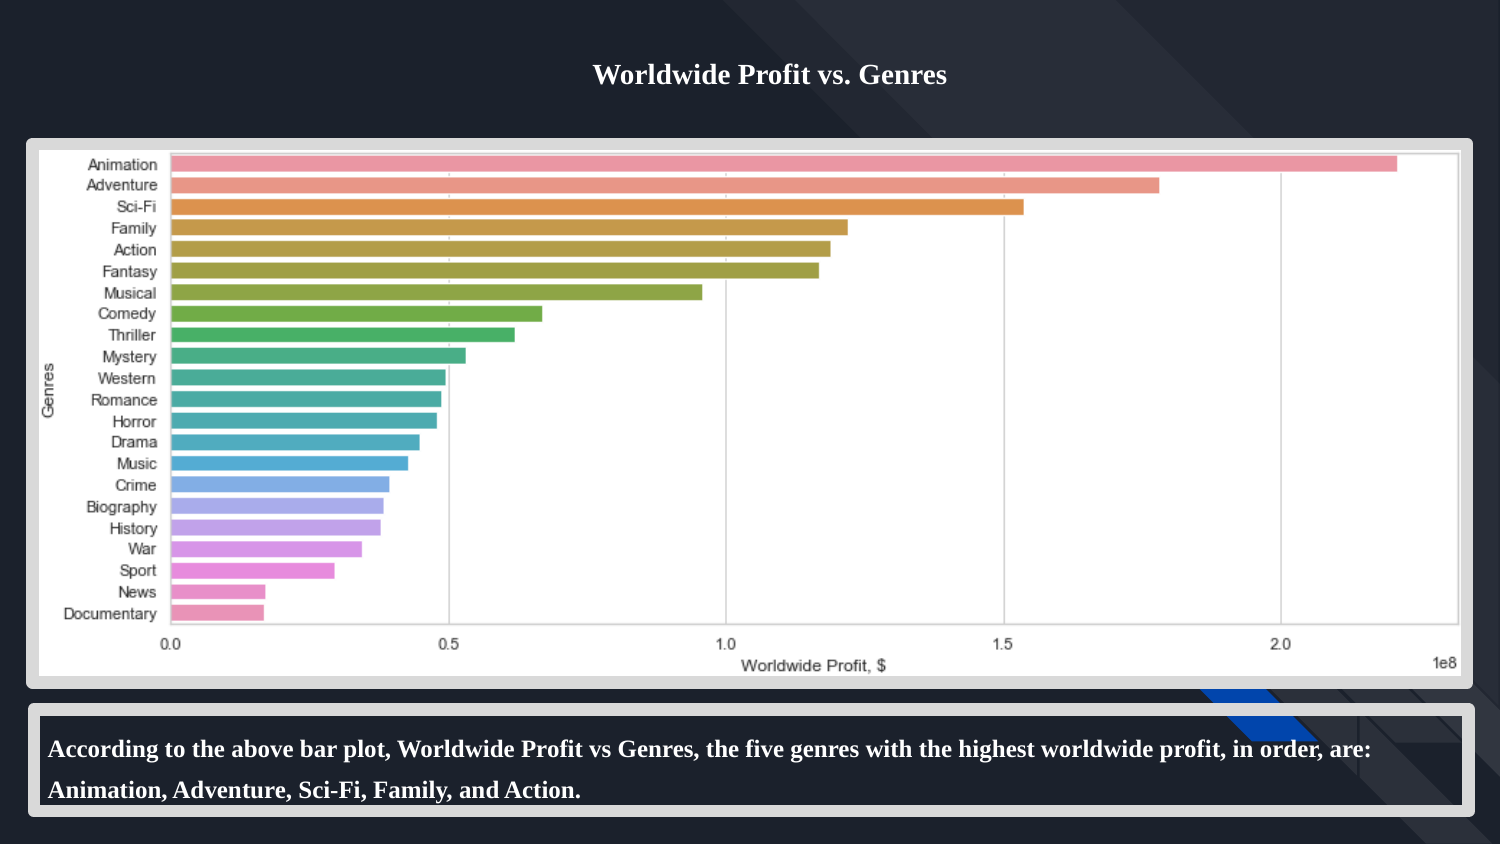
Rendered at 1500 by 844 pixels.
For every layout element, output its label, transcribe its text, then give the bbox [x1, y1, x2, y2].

text_box Worldwide Profit vs. Genres [577, 40, 968, 106]
text_box [121, 18, 1070, 129]
picture [32, 143, 1468, 683]
text_box [33, 709, 1469, 812]
list According to the above bar plot, Worldwide Profit vs Genres, the five genres with the highest worldwide profit, in order, are: Animation, Adventure, Sci-Fi, Family, and Action. [32, 707, 1468, 835]
